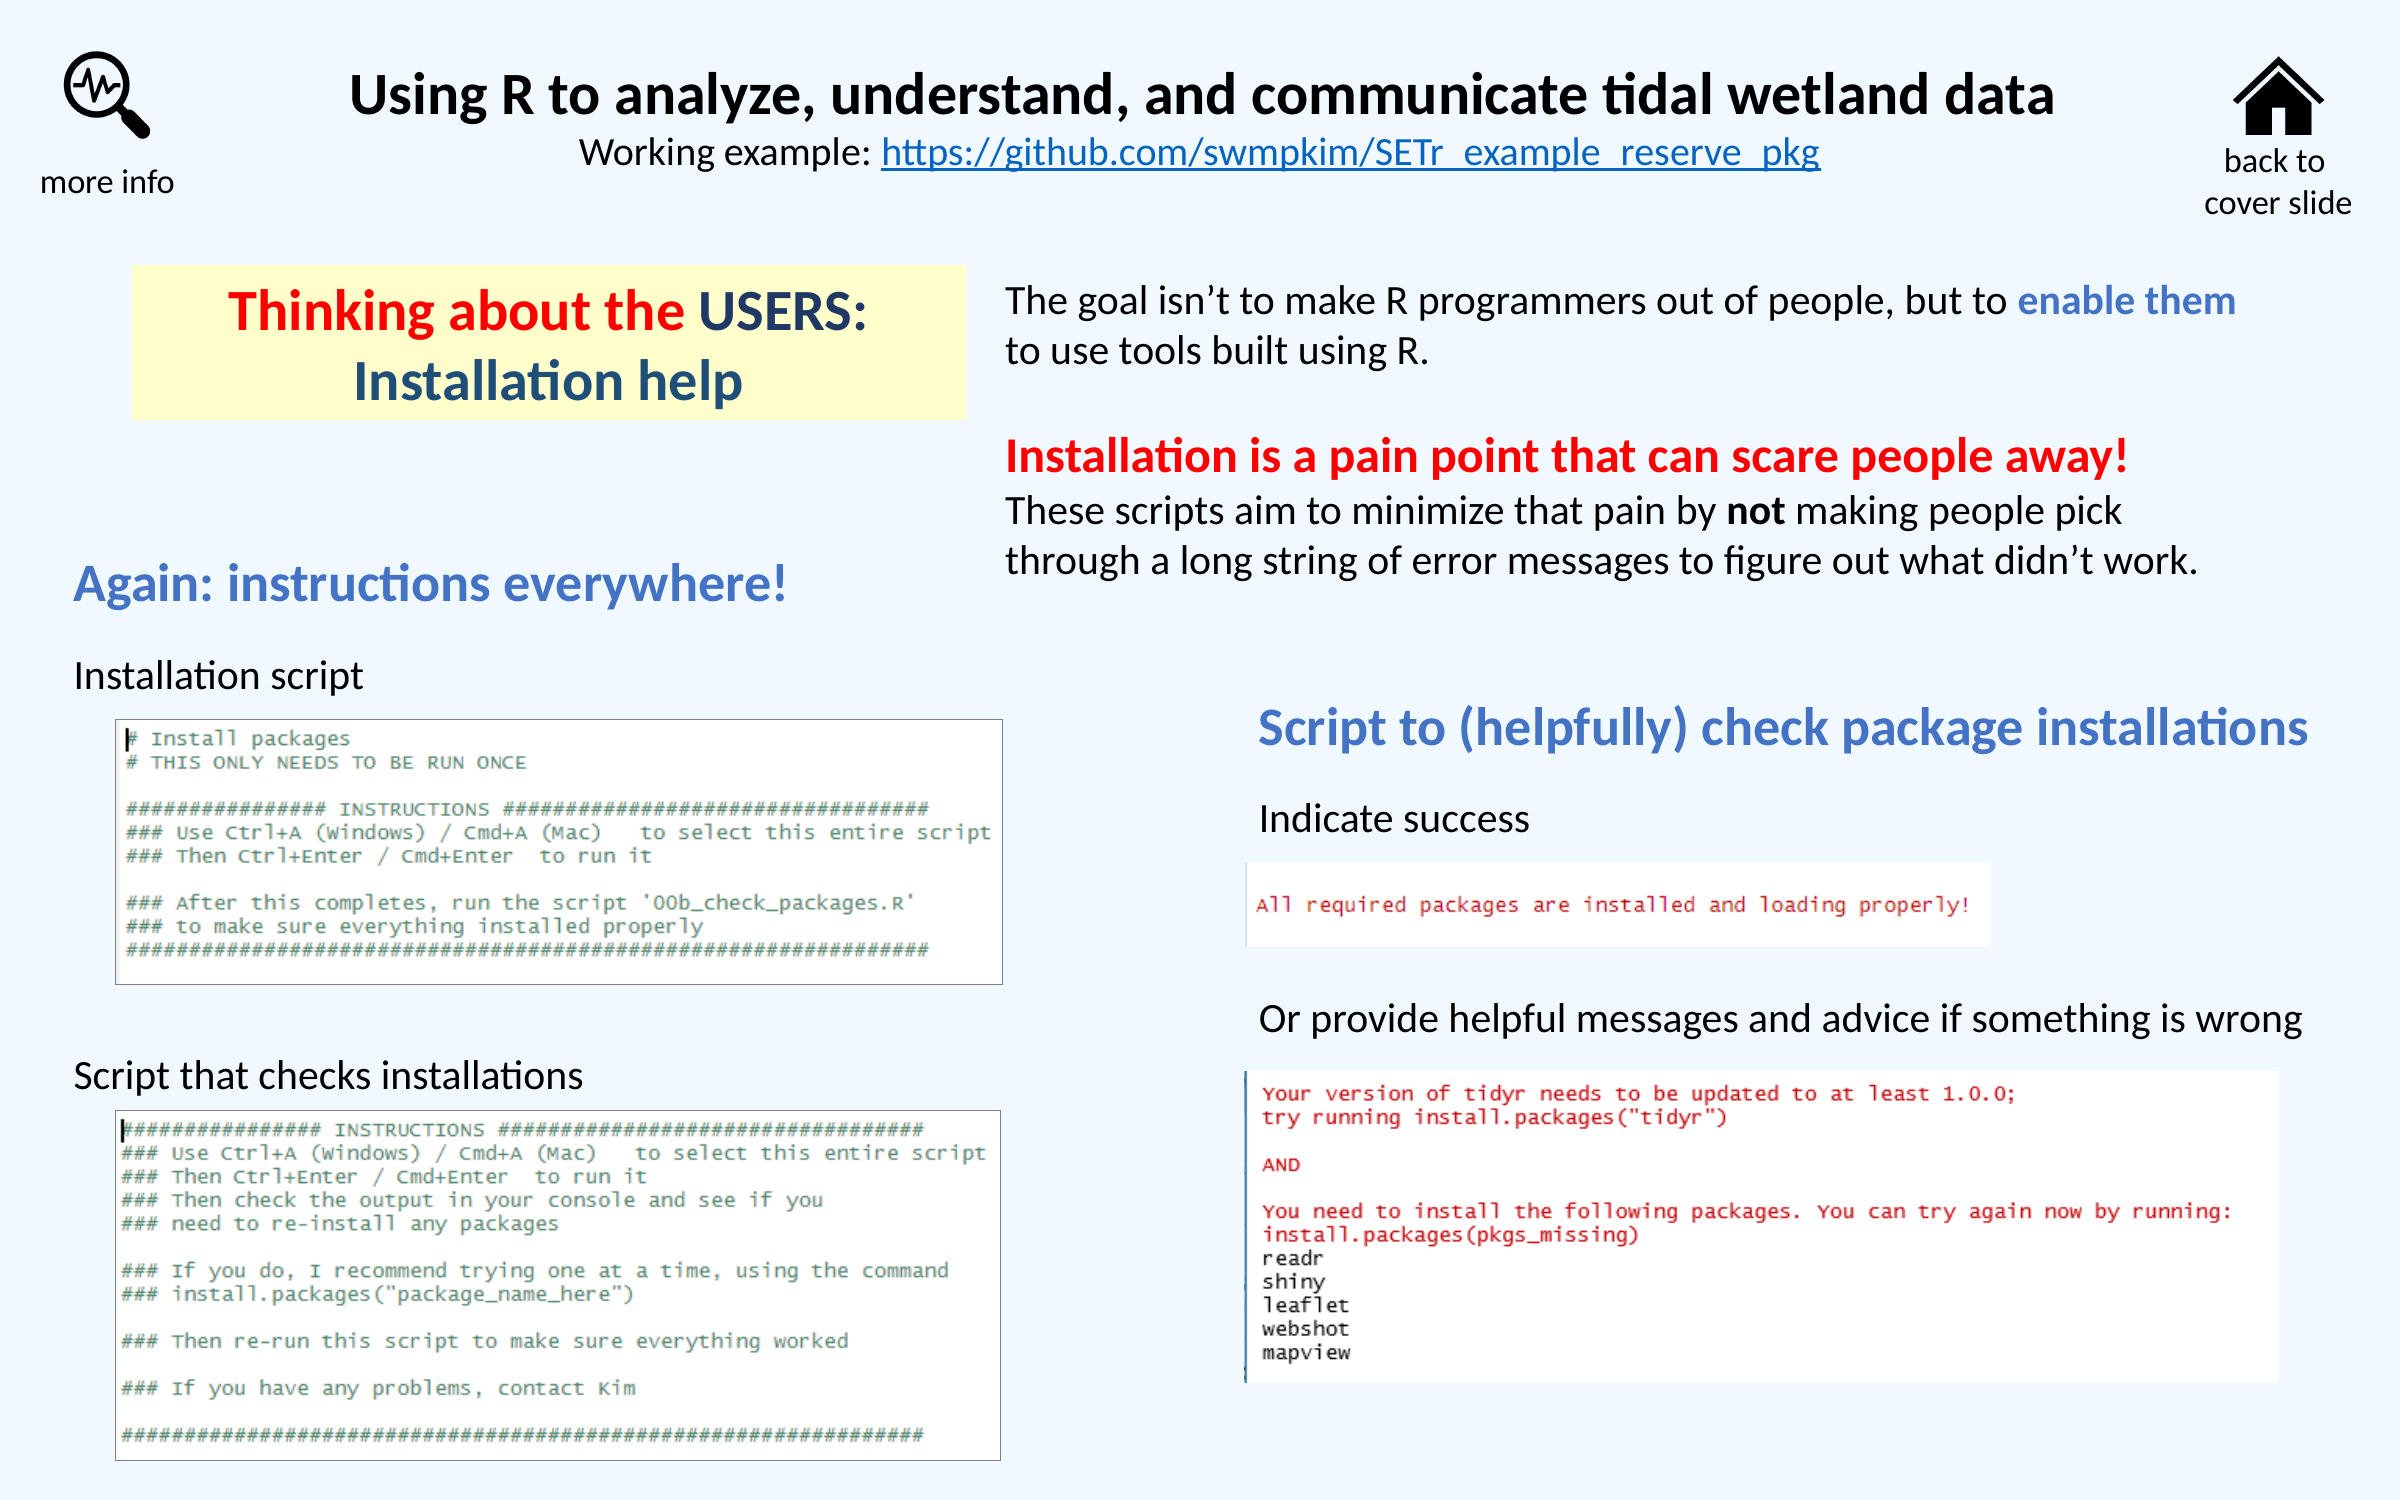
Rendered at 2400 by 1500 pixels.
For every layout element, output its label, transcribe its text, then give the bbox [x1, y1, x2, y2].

picture [2226, 43, 2331, 148]
picture [54, 42, 160, 148]
text_box Working example: https://github.com/swmpkim/SETr_example_reserve_pkg [322, 118, 2087, 181]
text_box Using R to analyze, understand, and communicate tidal wetland data [292, 46, 2114, 134]
text_box The goal isn’t to make R programmers out of people, but to enable them to use tools built using R. Installation is a pain point that can scare people away! These scripts aim to minimize that pain by not making people pick through a long string of error messages to figure out what didn’t work. [990, 265, 2275, 640]
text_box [1244, 683, 2342, 1383]
text_box back to cover slide [2172, 131, 2385, 229]
text_box Thinking about the USERS: Installation help [131, 265, 966, 420]
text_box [58, 540, 1003, 1461]
text_box more info [2, 151, 212, 208]
